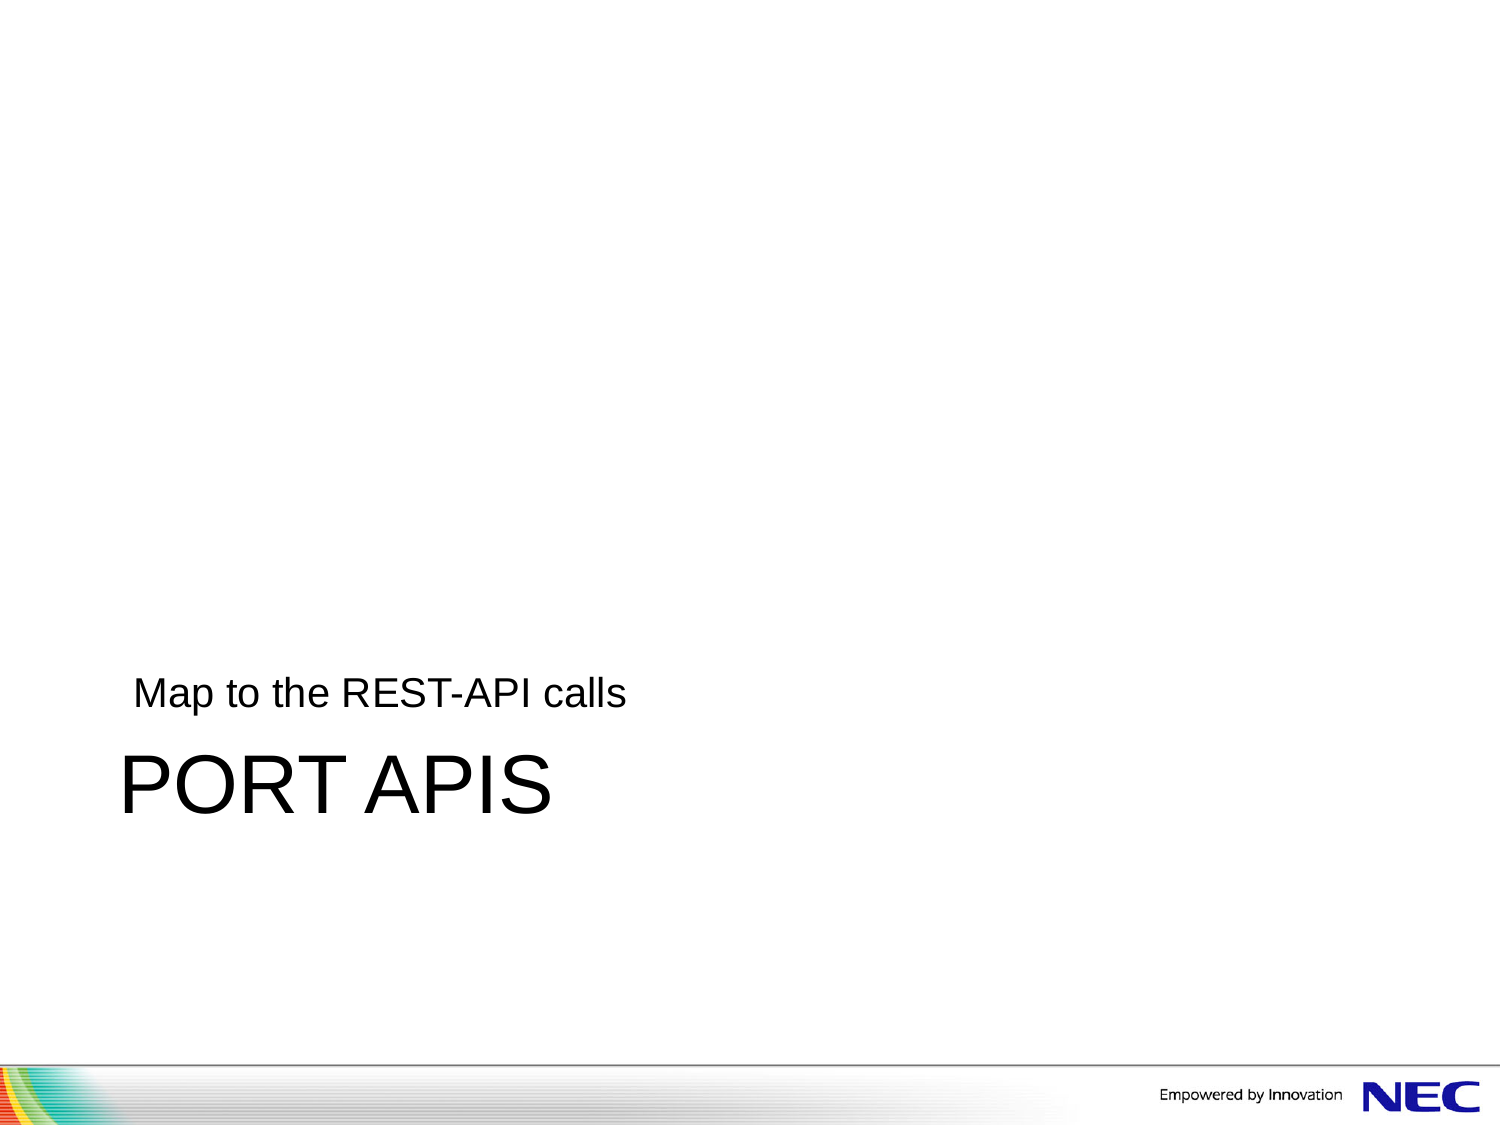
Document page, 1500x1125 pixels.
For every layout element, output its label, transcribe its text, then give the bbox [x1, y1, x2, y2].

list Map to the REST-API calls [118, 476, 1394, 723]
title Port APIs [118, 723, 1394, 947]
picture [0, 0, 1500, 1125]
